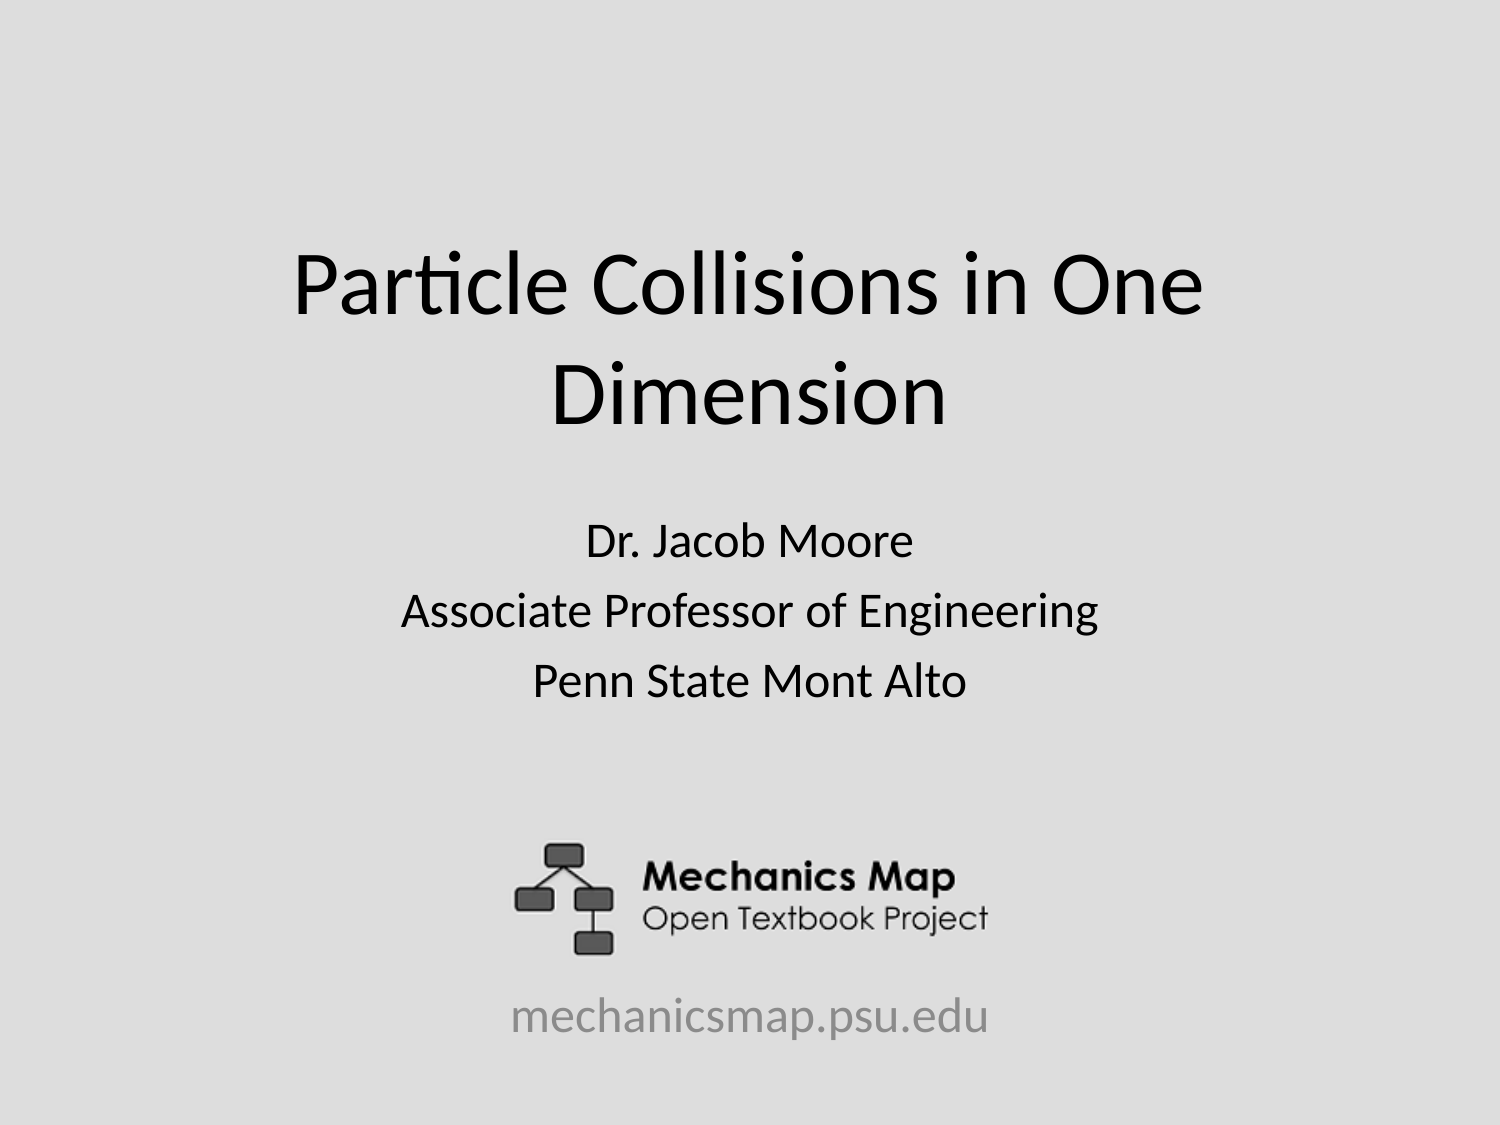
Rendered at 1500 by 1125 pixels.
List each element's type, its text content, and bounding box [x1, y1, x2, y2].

subtitle Dr. Jacob Moore Associate Professor of Engineering Penn State Mont Alto [225, 500, 1275, 788]
picture [500, 834, 1000, 960]
title Particle Collisions in One Dimension [112, 212, 1388, 454]
